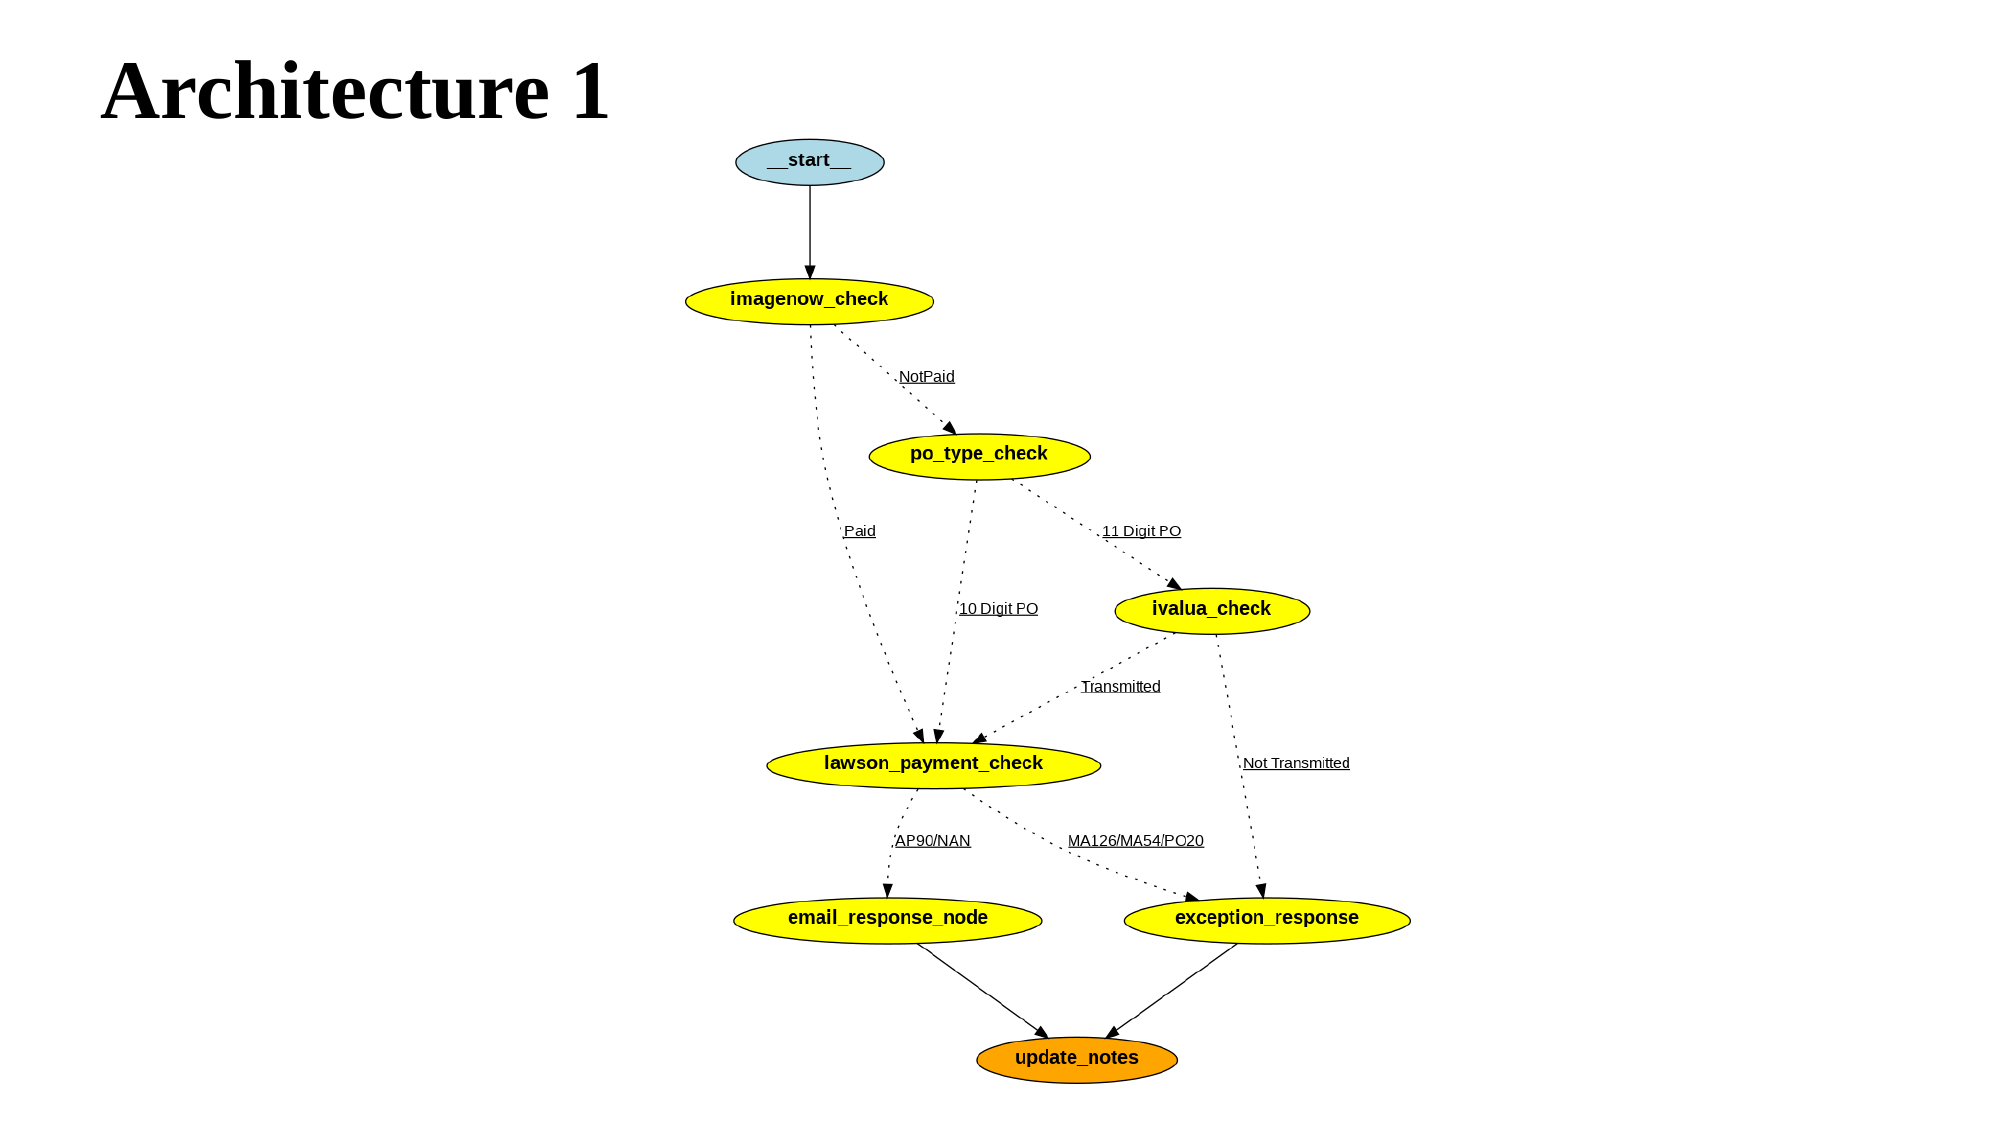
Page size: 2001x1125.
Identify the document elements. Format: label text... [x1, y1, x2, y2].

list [680, 134, 1415, 1088]
title Architecture 1 [85, 37, 1736, 146]
